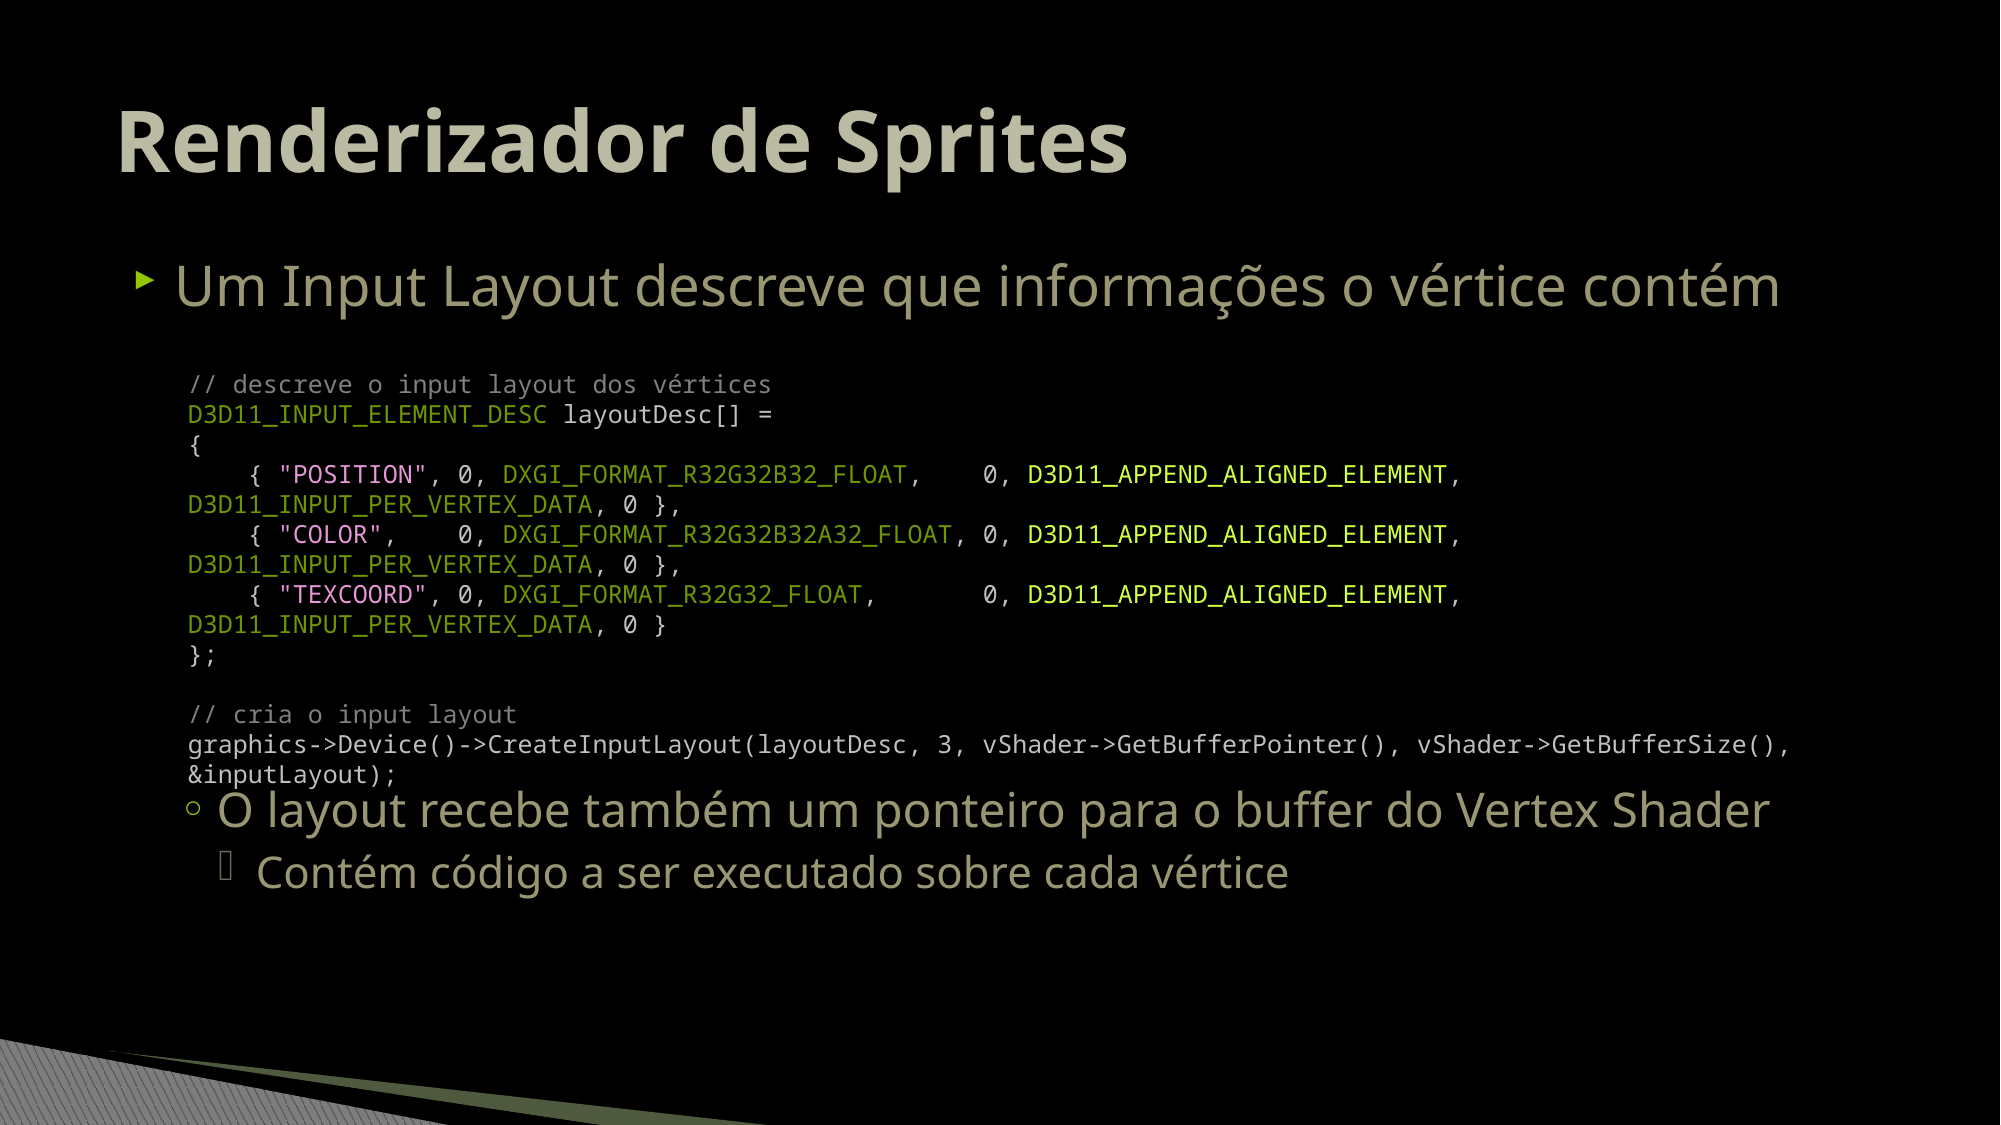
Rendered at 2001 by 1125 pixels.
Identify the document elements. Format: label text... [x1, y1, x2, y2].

list Um Input Layout descreve que informações o vértice contém O layout recebe também um ponteiro para o buffer do Vertex Shader Contém código a ser executado sobre cada vértice [99, 243, 1900, 986]
picture [0, 1038, 449, 1125]
title Renderizador de Sprites [99, 45, 1900, 233]
text_box // descreve o input layout dos vértices D3D11_INPUT_ELEMENT_DESC layoutDesc[] = { { "POSITION", 0, DXGI_FORMAT_R32G32B32_FLOAT, 0, D3D11_APPEND_ALIGNED_ELEMENT, D3D11_INPUT_PER_VERTEX_DATA, 0 }, { "COLOR", 0, DXGI_FORMAT_R32G32B32A32_FLOAT, 0, D3D11_APPEND_ALIGNED_ELEMENT, D3D11_INPUT_PER_VERTEX_DATA, 0 }, { "TEXCOORD", 0, DXGI_FORMAT_R32G32_FLOAT, 0, D3D11_APPEND_ALIGNED_ELEMENT, D3D11_INPUT_PER_VERTEX_DATA, 0 } }; // cria o input layout graphics->Device()->CreateInputLayout(layoutDesc, 3, vShader->GetBufferPointer(), vShader->GetBufferSize(), &inputLayout); [173, 361, 1900, 796]
